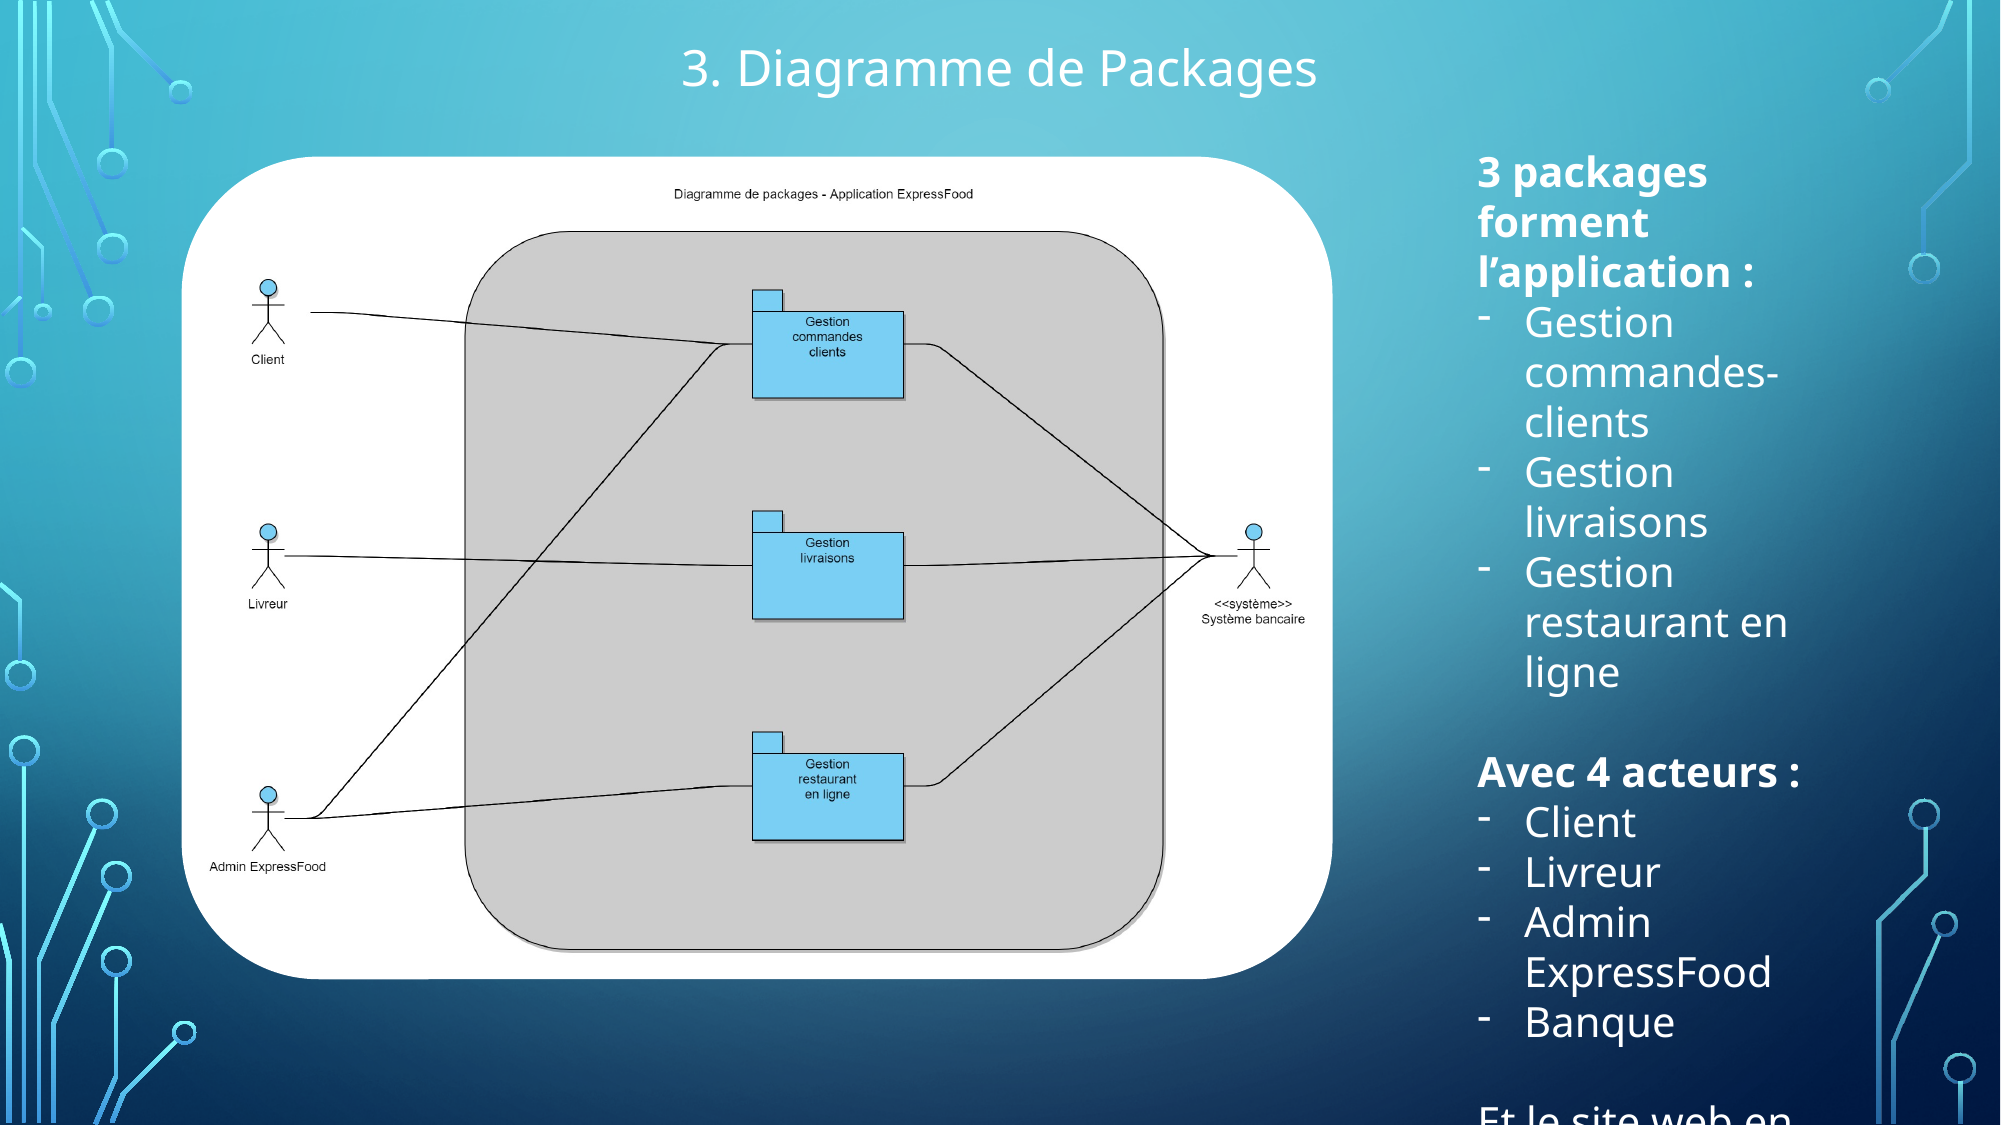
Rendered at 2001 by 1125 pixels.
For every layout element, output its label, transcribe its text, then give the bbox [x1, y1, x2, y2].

text_box 3. Diagramme de Packages [0, 28, 2000, 104]
picture [181, 156, 1333, 980]
text_box 3 packages forment l’application : Gestion commandes-clients Gestion livraisons Gestion restaurant en ligne Avec 4 acteurs : Client Livreur Admin ExpressFood Banque Et le site web en arrière-plan [1462, 138, 1878, 1125]
